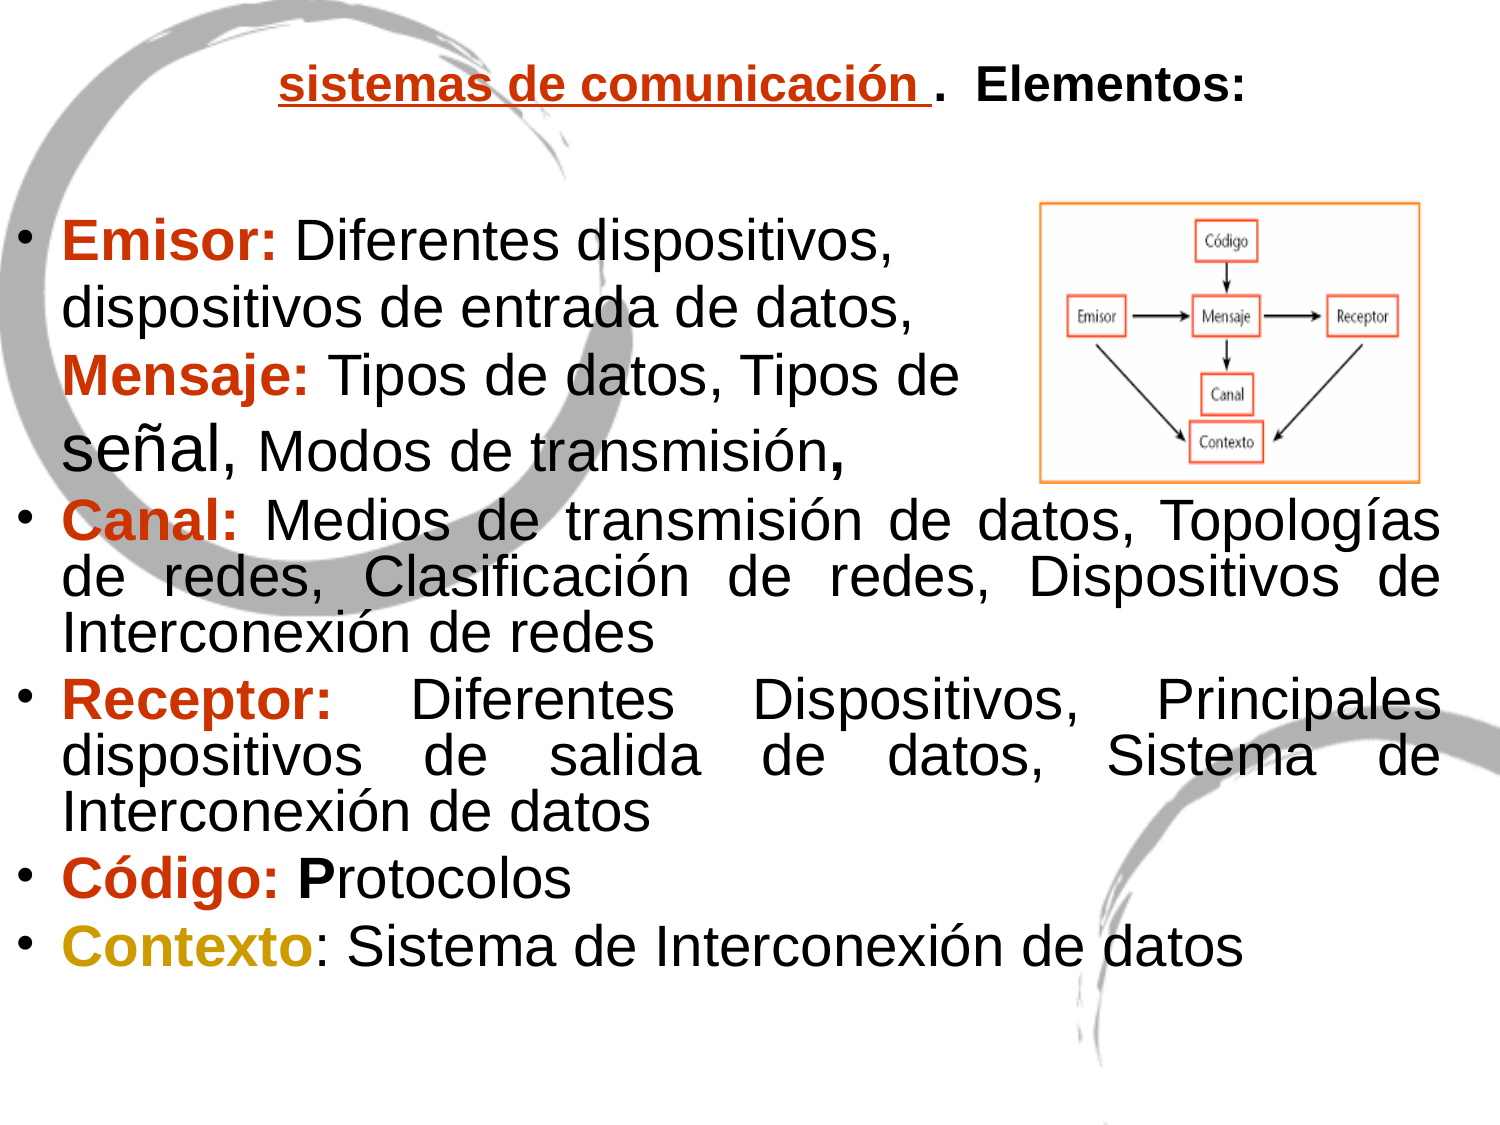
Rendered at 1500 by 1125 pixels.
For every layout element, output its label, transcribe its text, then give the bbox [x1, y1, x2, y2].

title sistemas de comunicación . Elementos: [49, 42, 1476, 181]
list Emisor: Diferentes dispositivos, dispositivos de entrada de datos, Mensaje: Tipos de datos, Tipos de señal, Modos de transmisión, Canal: Medios de transmisión de datos, Topologías de redes, Clasificación de redes, Dispositivos de Interconexión de redes Receptor: Diferentes Dispositivos, Principales dispositivos de salida de datos, Sistema de Interconexión de datos Código: Protocolos Contexto: Sistema de Interconexión de datos [0, 207, 1459, 1107]
picture [0, 0, 1500, 1125]
